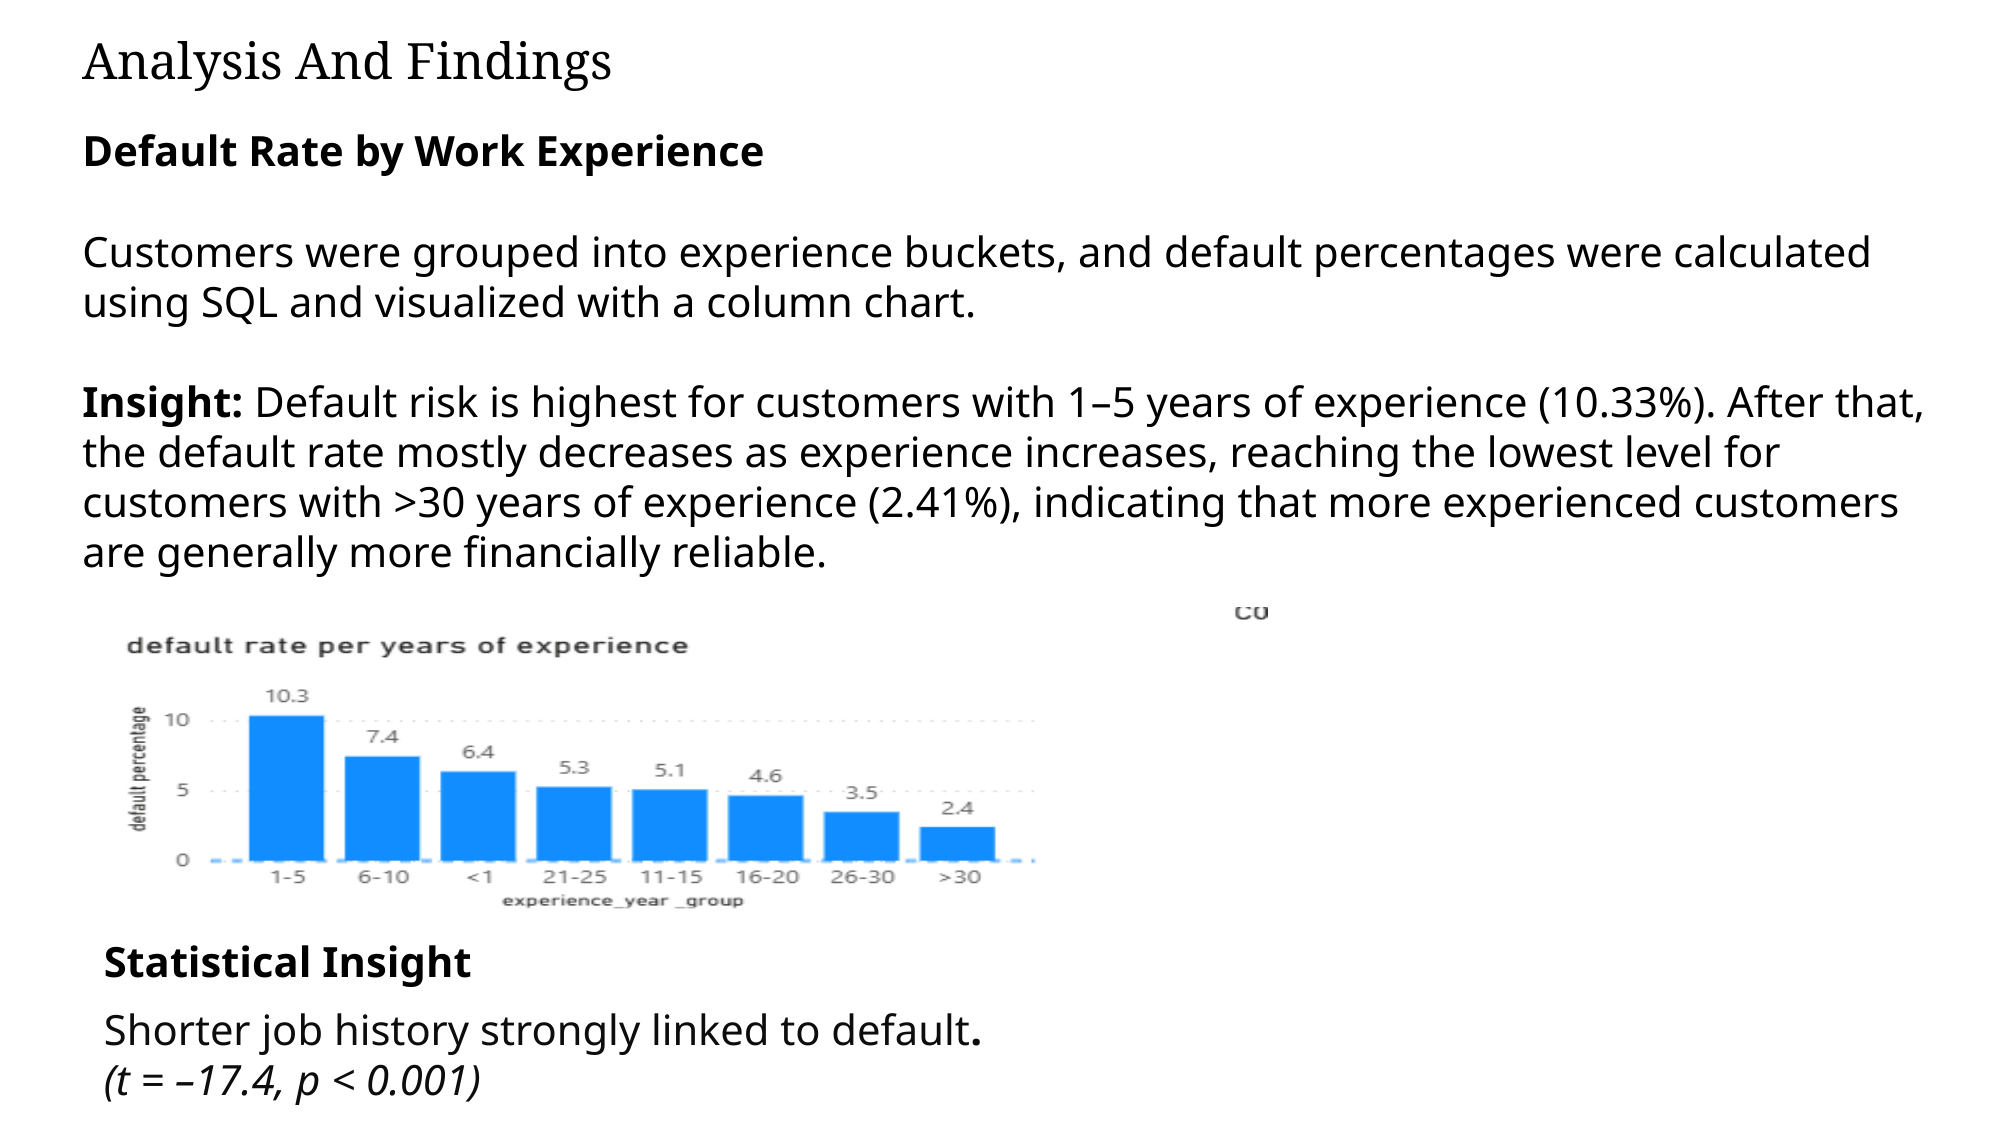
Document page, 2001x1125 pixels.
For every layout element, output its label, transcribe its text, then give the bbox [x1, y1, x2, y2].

picture [67, 606, 1268, 924]
footer Shorter job history strongly linked to default. (t = –17.4, p < 0.001) [89, 997, 1817, 1081]
text_box Statistical Insight [89, 927, 515, 993]
text_box Default Rate by Work Experience Customers were grouped into experience buckets, and default percentages were calculated using SQL and visualized with a column chart. Insight: Default risk is highest for customers with 1–5 years of experience (10.33%). After that, the default rate mostly decreases as experience increases, reaching the lowest level for customers with >30 years of experience (2.41%), indicating that more experienced customers are generally more financially reliable. [67, 117, 1950, 583]
text_box Analysis And Findings [67, 22, 1068, 98]
